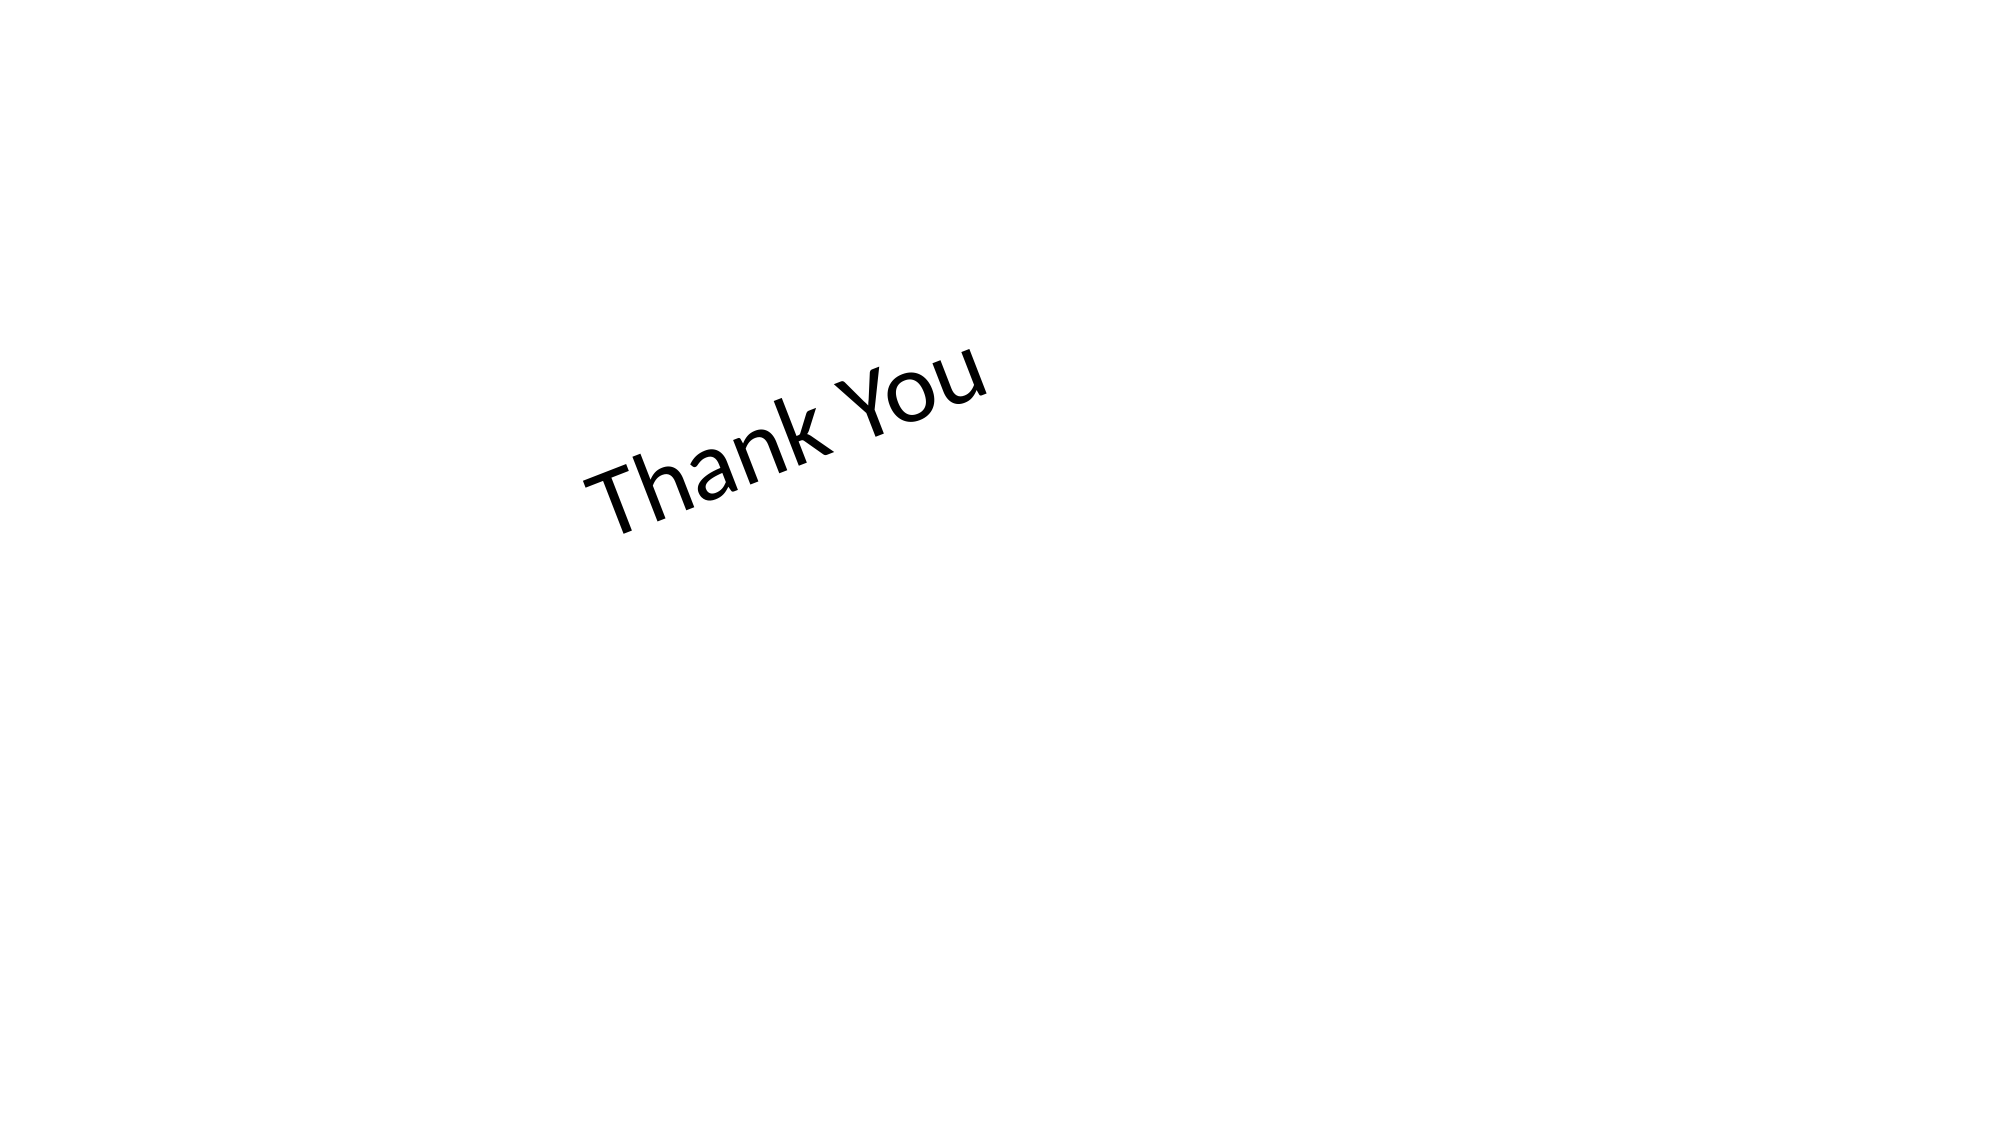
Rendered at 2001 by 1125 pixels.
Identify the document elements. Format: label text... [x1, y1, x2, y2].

list Thank You [557, 0, 2000, 1125]
